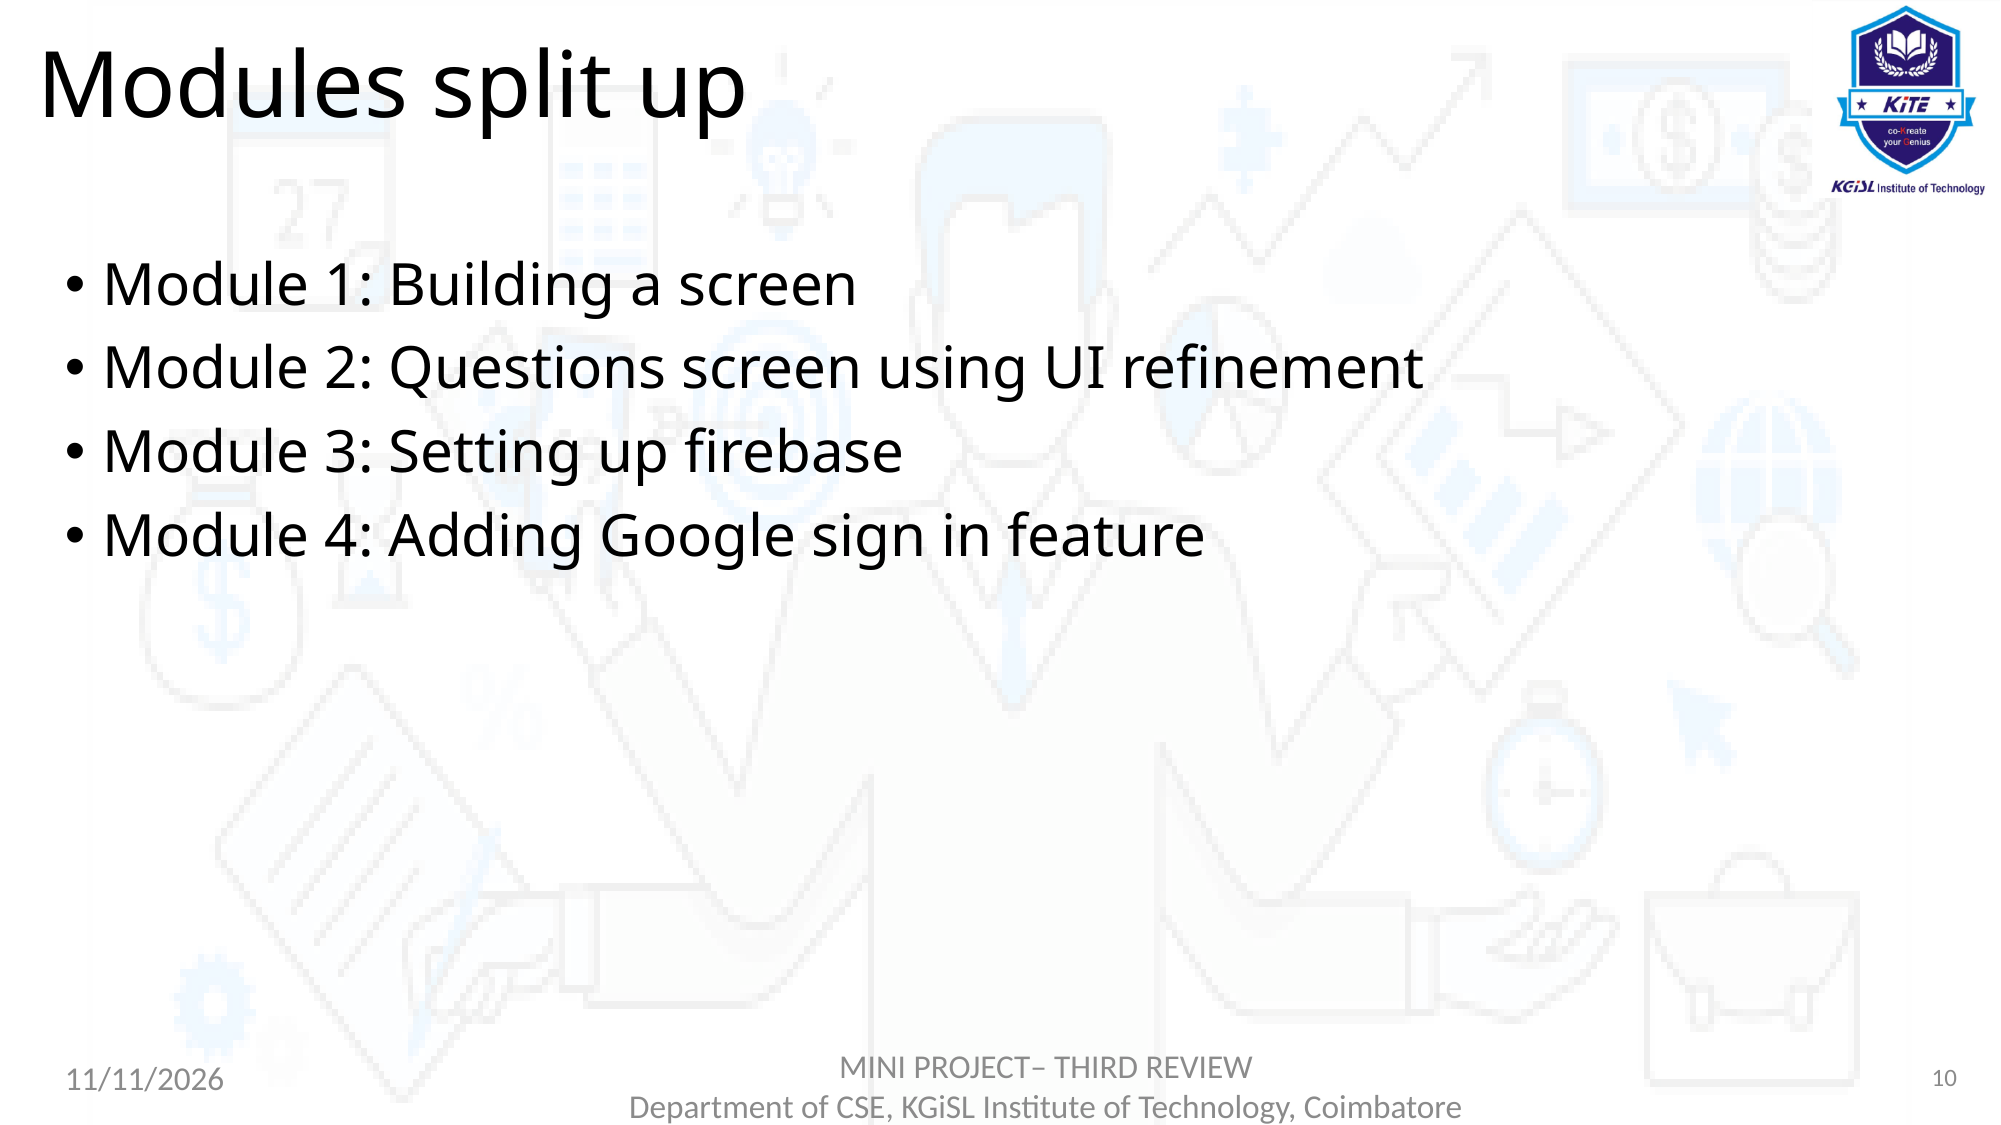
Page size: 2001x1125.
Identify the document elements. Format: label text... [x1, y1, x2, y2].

footer MINI PROJECT– THIRD REVIEW Department of CSE, KGiSL Institute of Technology, Coimbatore [495, 1055, 1605, 1115]
picture [1812, 0, 2000, 198]
slide_number 10 [1880, 1046, 1973, 1107]
title Modules split up [22, 18, 1748, 157]
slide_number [49, 1047, 268, 1108]
list Module 1: Building a screen Module 2: Questions screen using UI refinement Module 3: Setting up firebase Module 4: Adding Google sign in feature [49, 156, 1775, 1018]
